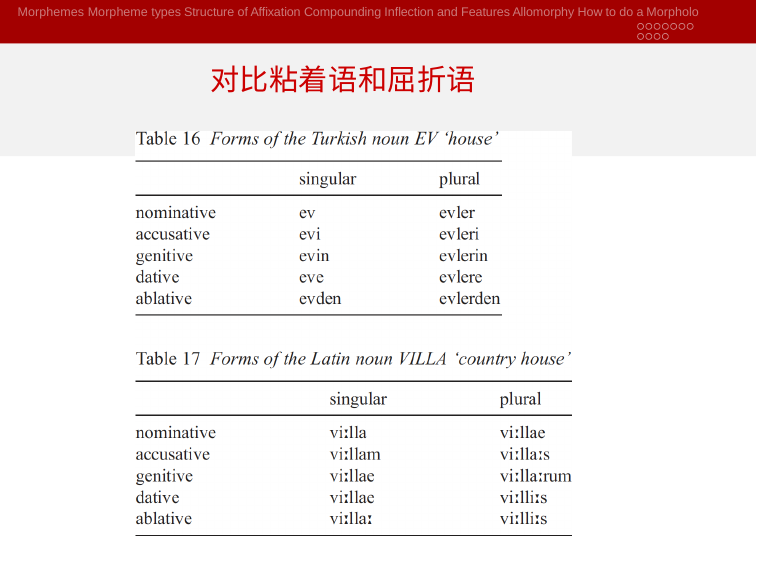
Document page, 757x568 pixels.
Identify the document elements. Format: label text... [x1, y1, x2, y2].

text_box Morphemes Morpheme types Structure of Affixation Compounding Inflection and Features Allomorphy How to do a Morpholo [0, 0, 757, 19]
title 对比粘着语和屈折语 [0, 43, 756, 157]
picture [135, 130, 572, 536]
